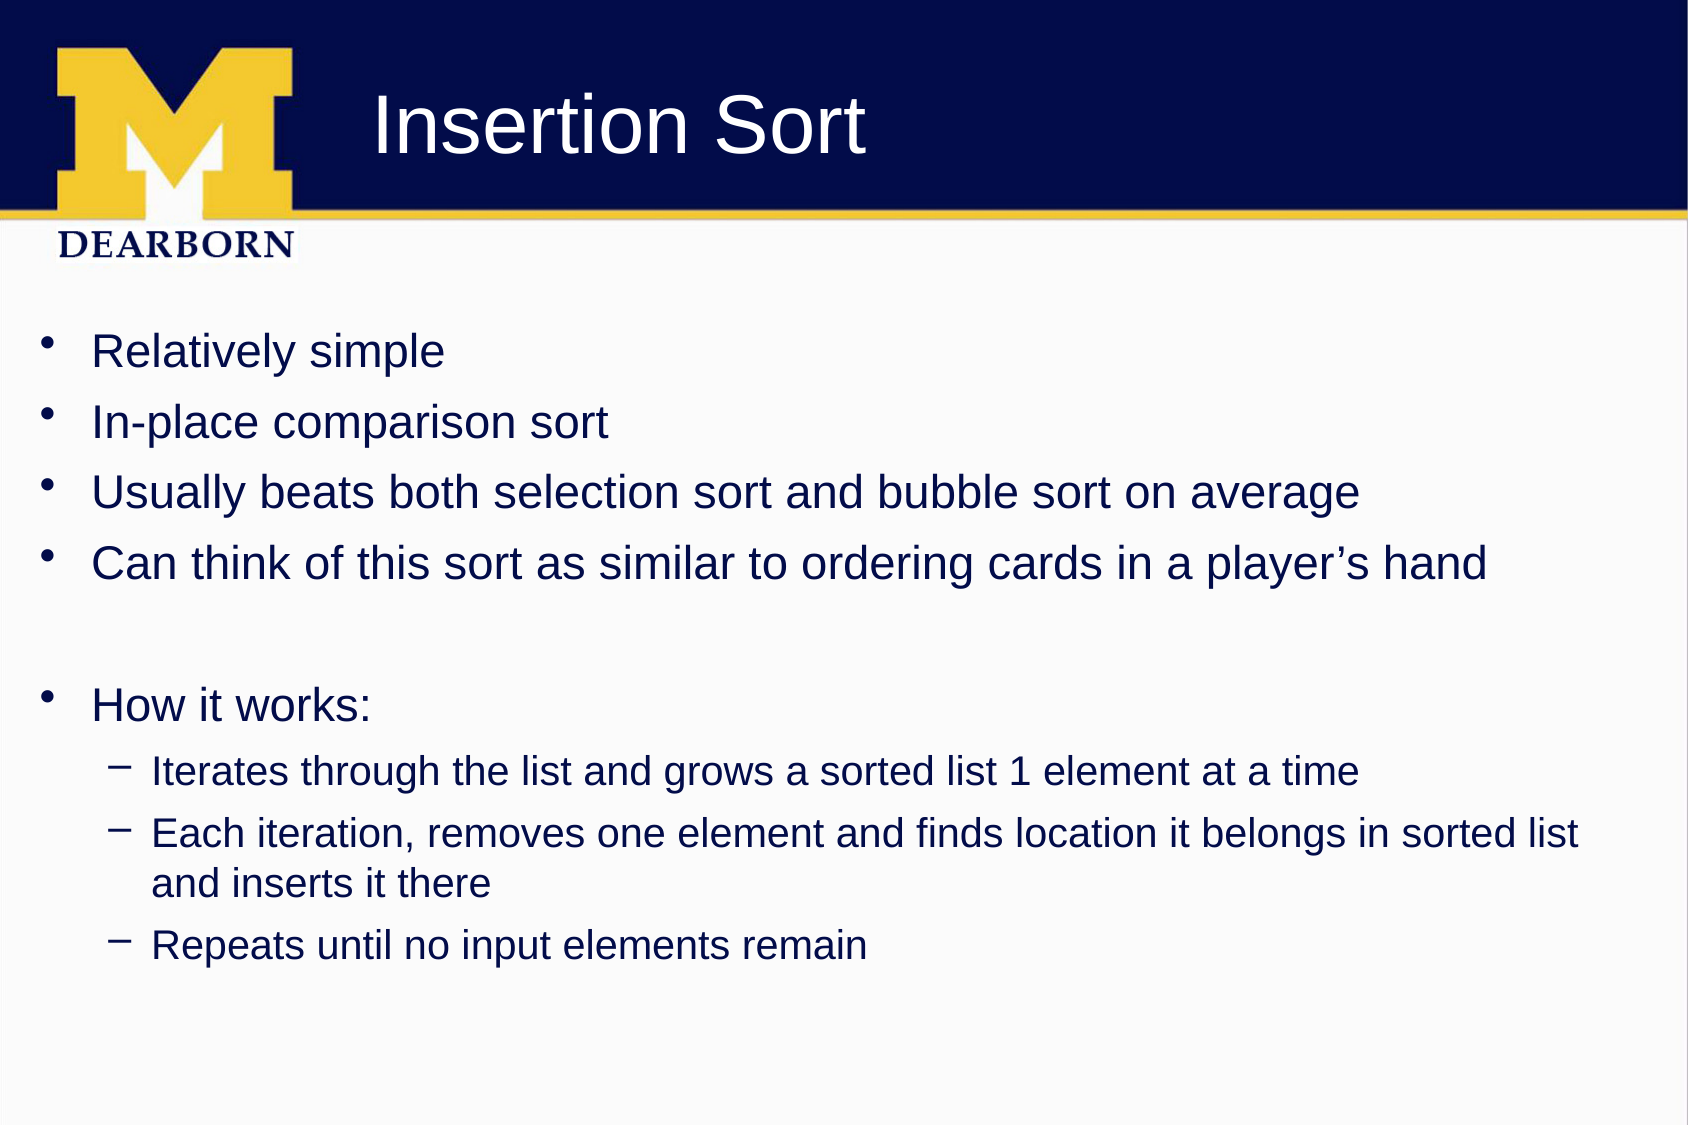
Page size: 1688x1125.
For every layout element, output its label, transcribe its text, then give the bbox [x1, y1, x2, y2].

text_box Relatively simple In-place comparison sort Usually beats both selection sort and bubble sort on average Can think of this sort as similar to ordering cards in a player’s hand How it works: Iterates through the list and grows a sorted list 1 element at a time Each iteration, removes one element and finds location it belongs in sorted list and inserts it there Repeats until no input elements remain [24, 312, 1663, 1027]
title Insertion Sort [356, 62, 1688, 154]
picture [0, 0, 1688, 1125]
